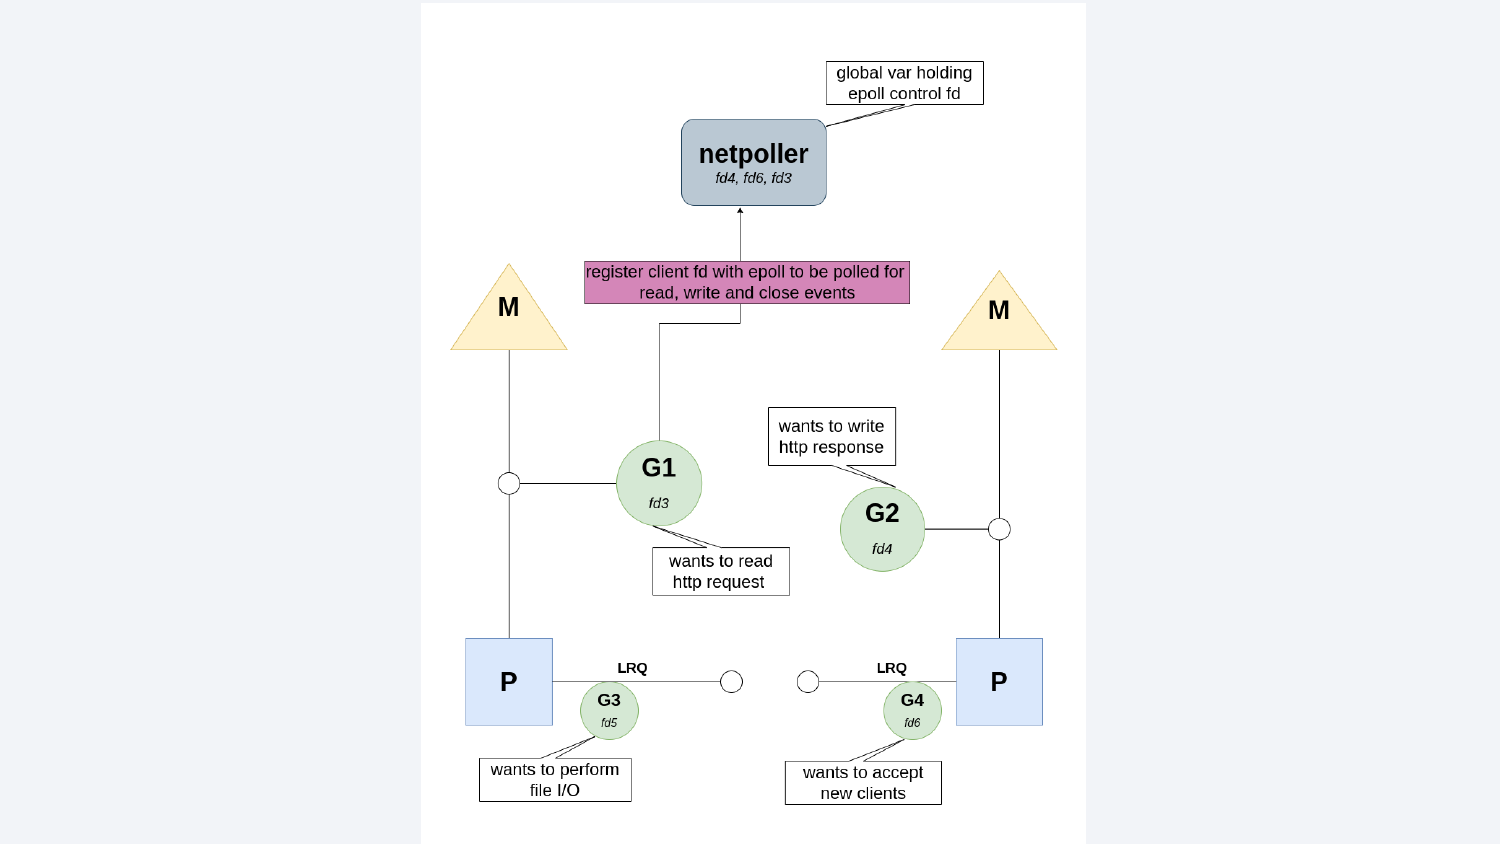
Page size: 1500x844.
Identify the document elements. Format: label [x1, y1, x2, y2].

picture [421, 2, 1086, 844]
